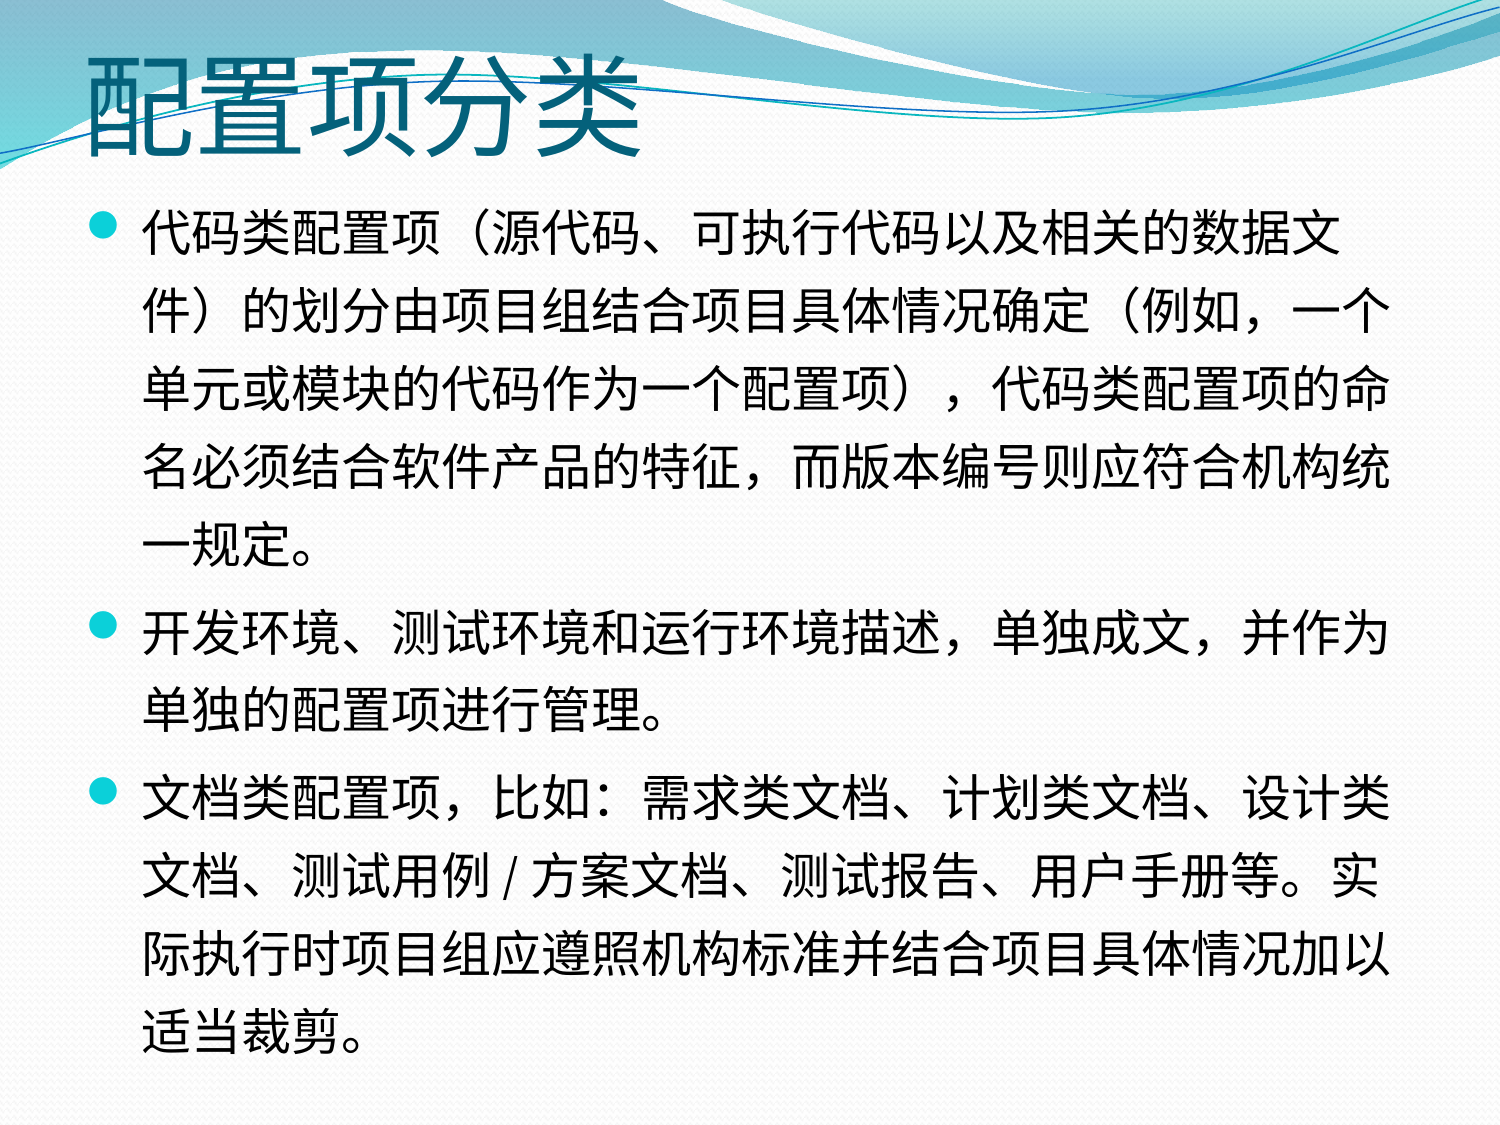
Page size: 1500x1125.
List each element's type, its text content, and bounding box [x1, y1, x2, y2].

title 配置项分类 [82, 46, 1350, 171]
list 代码类配置项（源代码、可执行代码以及相关的数据文件）的划分由项目组结合项目具体情况确定（例如，一个单元或模块的代码作为一个配置项），代码类配置项的命名必须结合软件产品的特征，而版本编号则应符合机构统一规定。 开发环境、测试环境和运行环境描述，单独成文，并作为单独的配置项进行管理。 文档类配置项，比如：需求类文档、计划类文档、设计类文档、测试用例/方案文档、测试报告、用户手册等。实际执行时项目组应遵照机构标准并结合项目具体情况加以适当裁剪。 [70, 175, 1442, 1079]
